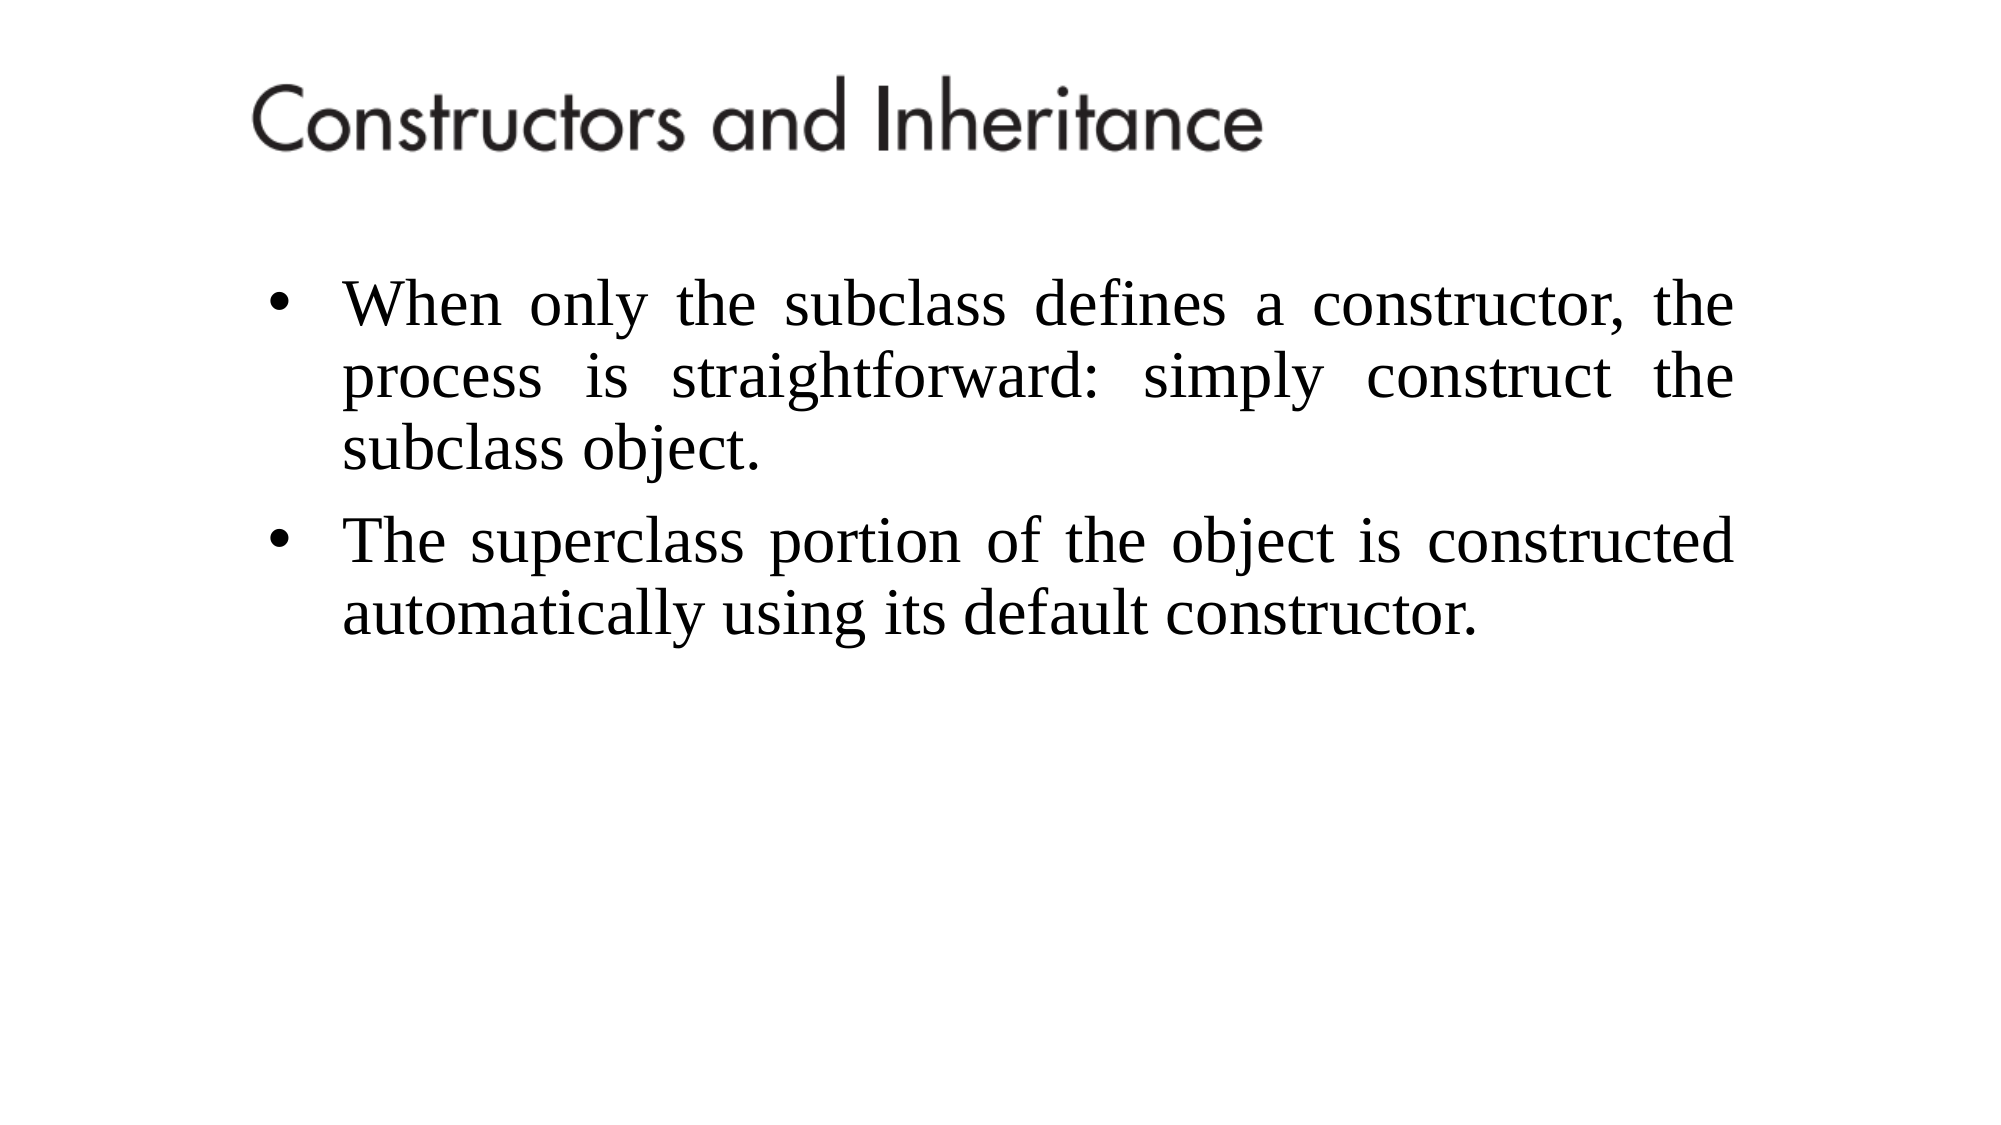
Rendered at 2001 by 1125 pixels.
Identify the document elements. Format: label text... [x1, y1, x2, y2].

picture [227, 56, 1281, 173]
subtitle Inheritance When only the subclass defines a constructor, the process is straightforward: simply construct the subclass object. The superclass portion of the object is constructed automatically using its default constructor. [252, 56, 1753, 1055]
